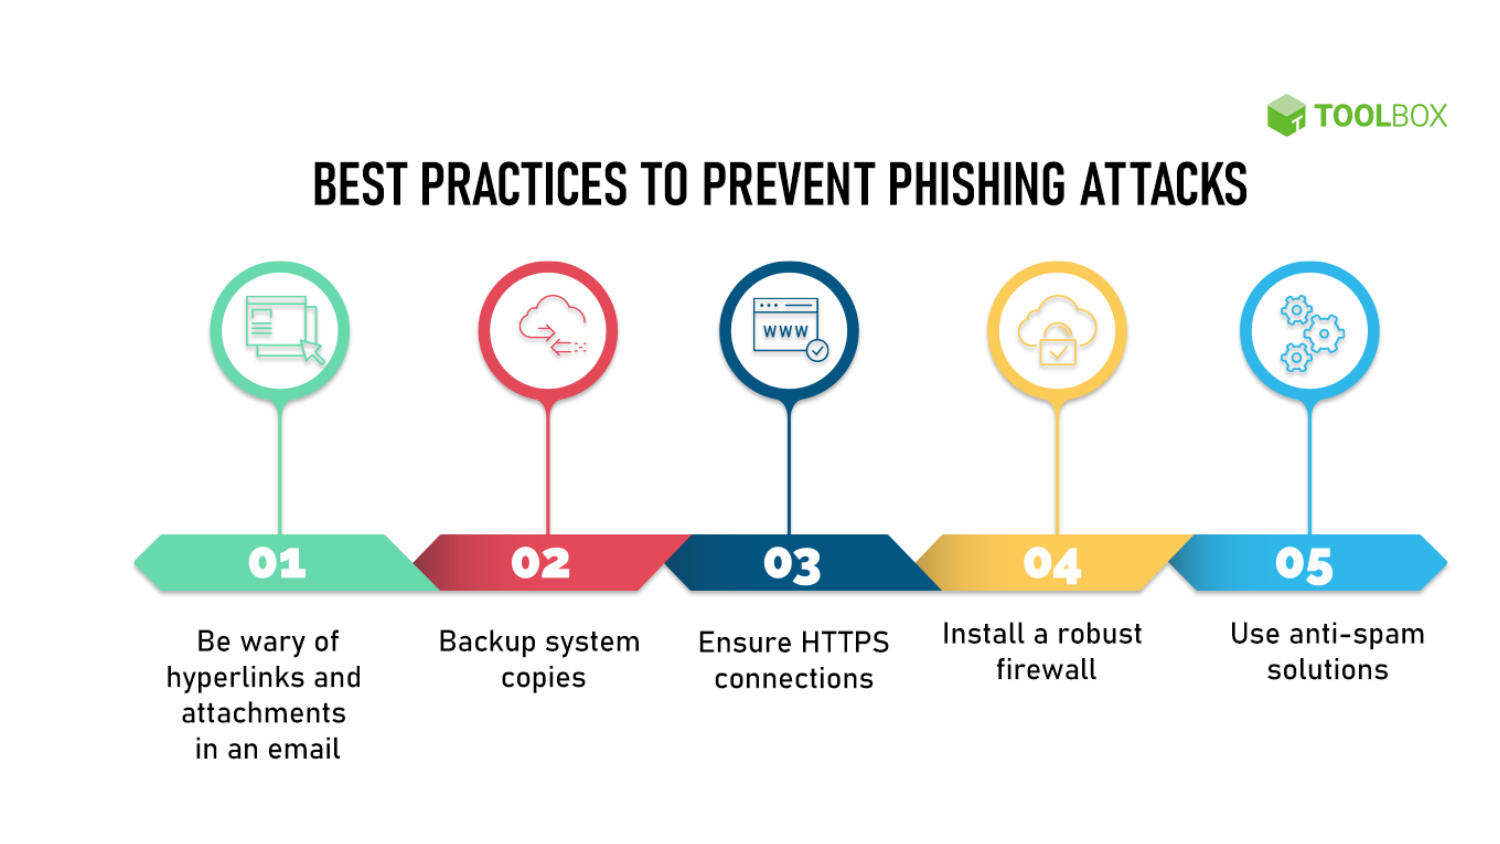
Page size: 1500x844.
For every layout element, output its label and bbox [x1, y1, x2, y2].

picture [74, 74, 1487, 844]
